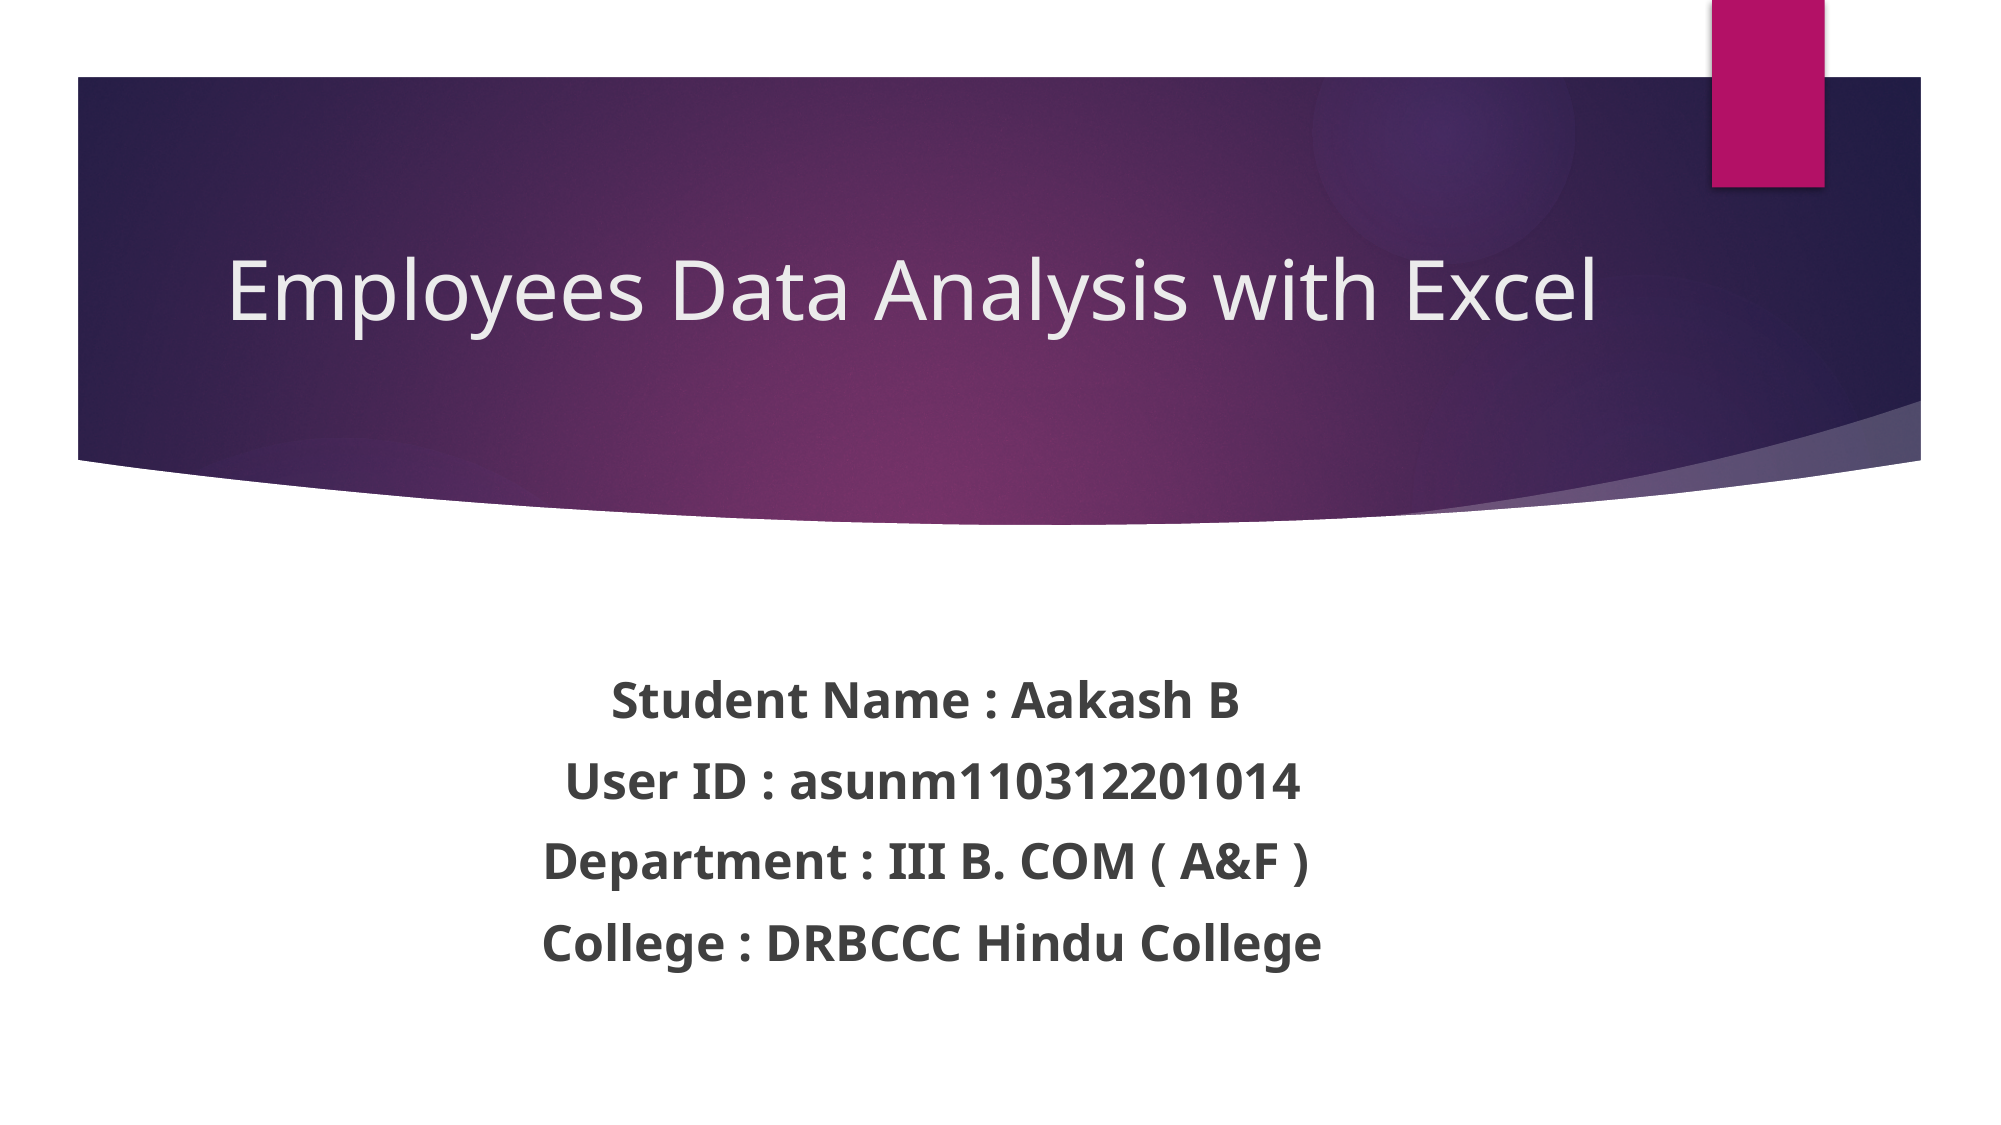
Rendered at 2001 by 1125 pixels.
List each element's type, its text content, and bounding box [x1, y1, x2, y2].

title Employees Data Analysis with Excel [188, 174, 1638, 400]
list Student Name : Aakash B User ID : asunm110312201014 Department : III B. COM ( A&F ) College : DRBCCC Hindu College [208, 656, 1657, 1064]
